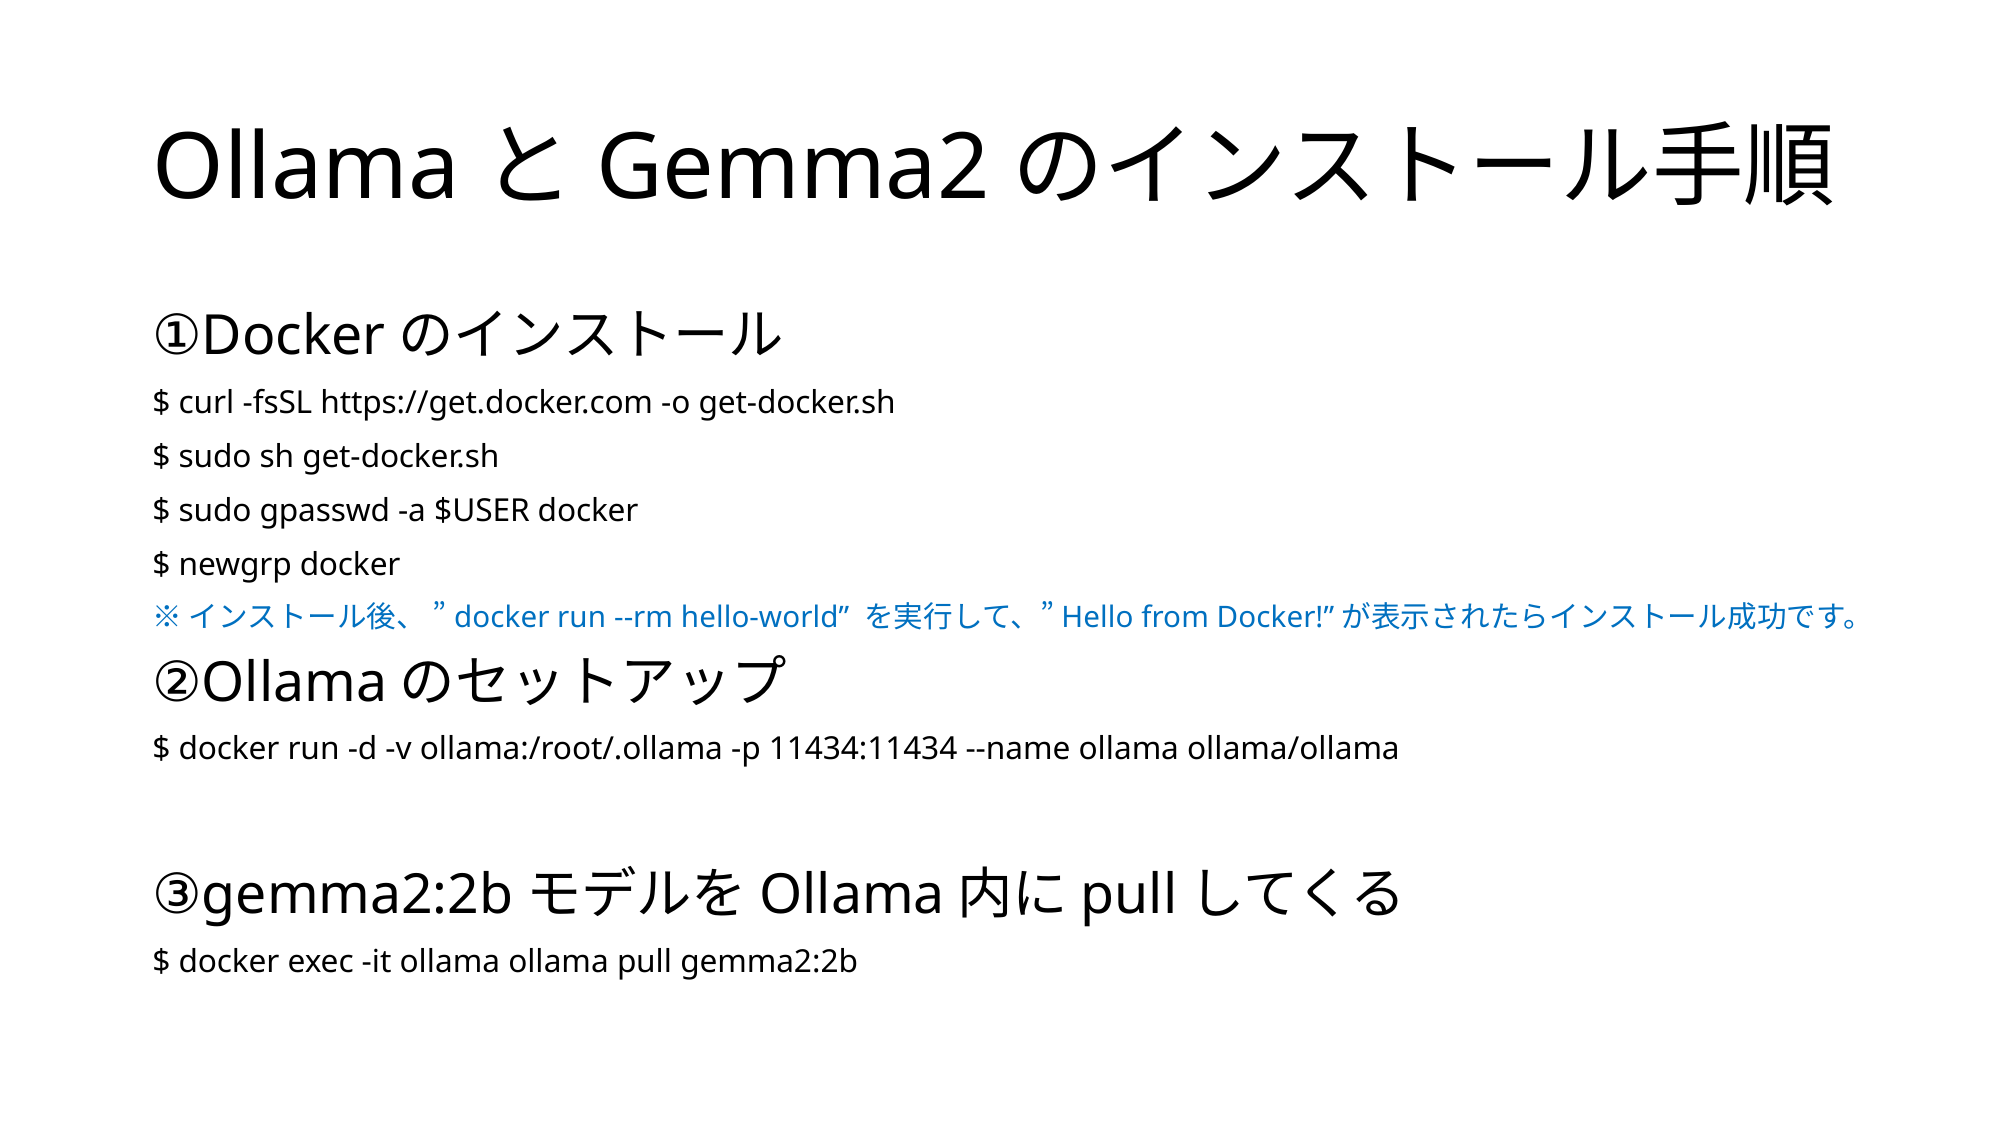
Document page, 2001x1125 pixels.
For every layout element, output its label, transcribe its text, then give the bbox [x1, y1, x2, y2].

list ①Dockerのインストール $ curl -fsSL https://get.docker.com -o get-docker.sh $ sudo sh get-docker.sh $ sudo gpasswd -a $USER docker $ newgrp docker ※インストール後、 ”docker run --rm hello-world” を実行して、”Hello from Docker!”が表示されたらインストール成功です。 ②Ollamaのセットアップ $ docker run -d -v ollama:/root/.ollama -p 11434:11434 --name ollama ollama/ollama ③gemma2:2bモデルをOllama内にpullしてくる $ docker exec -it ollama ollama pull gemma2:2b [137, 299, 1863, 1014]
title OllamaとGemma2のインストール手順 [137, 59, 1863, 278]
